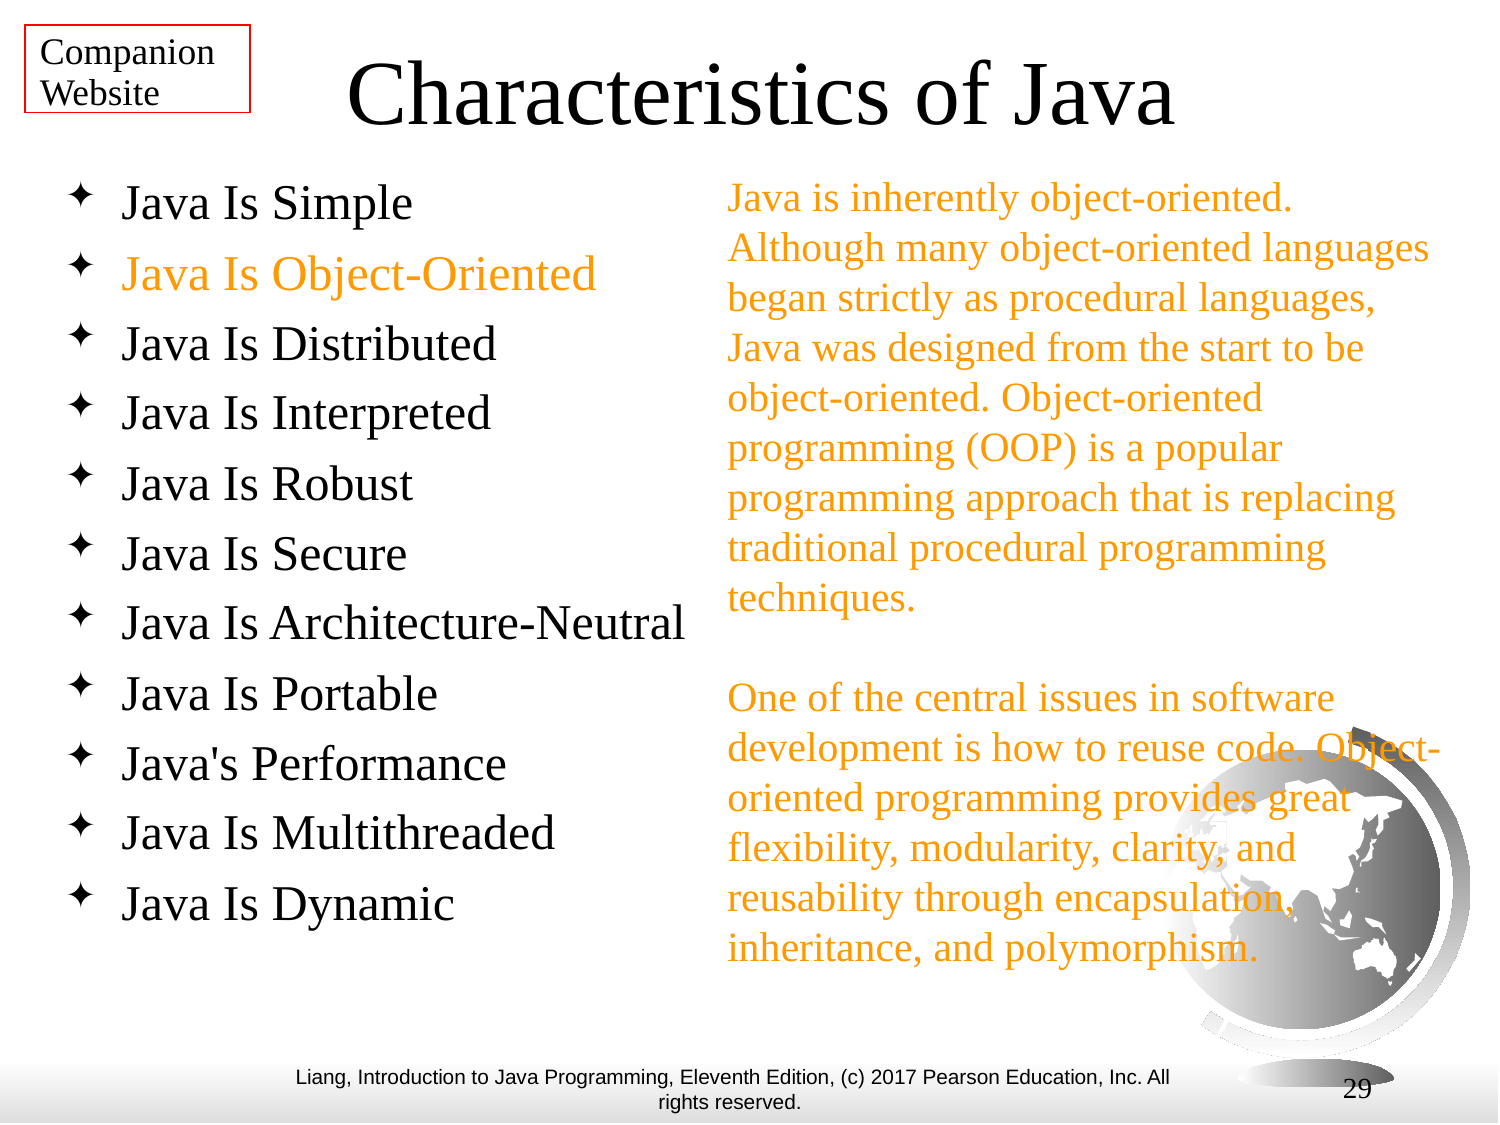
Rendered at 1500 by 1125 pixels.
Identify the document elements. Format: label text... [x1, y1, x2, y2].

text_box Companion Website [24, 24, 250, 113]
slide_number 29 [1074, 1049, 1388, 1125]
list Java Is Simple Java Is Object-Oriented Java Is Distributed Java Is Interpreted Java Is Robust Java Is Secure Java Is Architecture-Neutral Java Is Portable Java's Performance Java Is Multithreaded Java Is Dynamic [50, 162, 713, 1025]
text_box Java is inherently object-oriented. Although many object-oriented languages began strictly as procedural languages, Java was designed from the start to be object-oriented. Object-oriented programming (OOP) is a popular programming approach that is replacing traditional procedural programming techniques. One of the central issues in software development is how to reuse code. Object-oriented programming provides great flexibility, modularity, clarity, and reusability through encapsulation, inheritance, and polymorphism. [712, 162, 1463, 978]
title Characteristics of Java [112, 37, 1413, 138]
